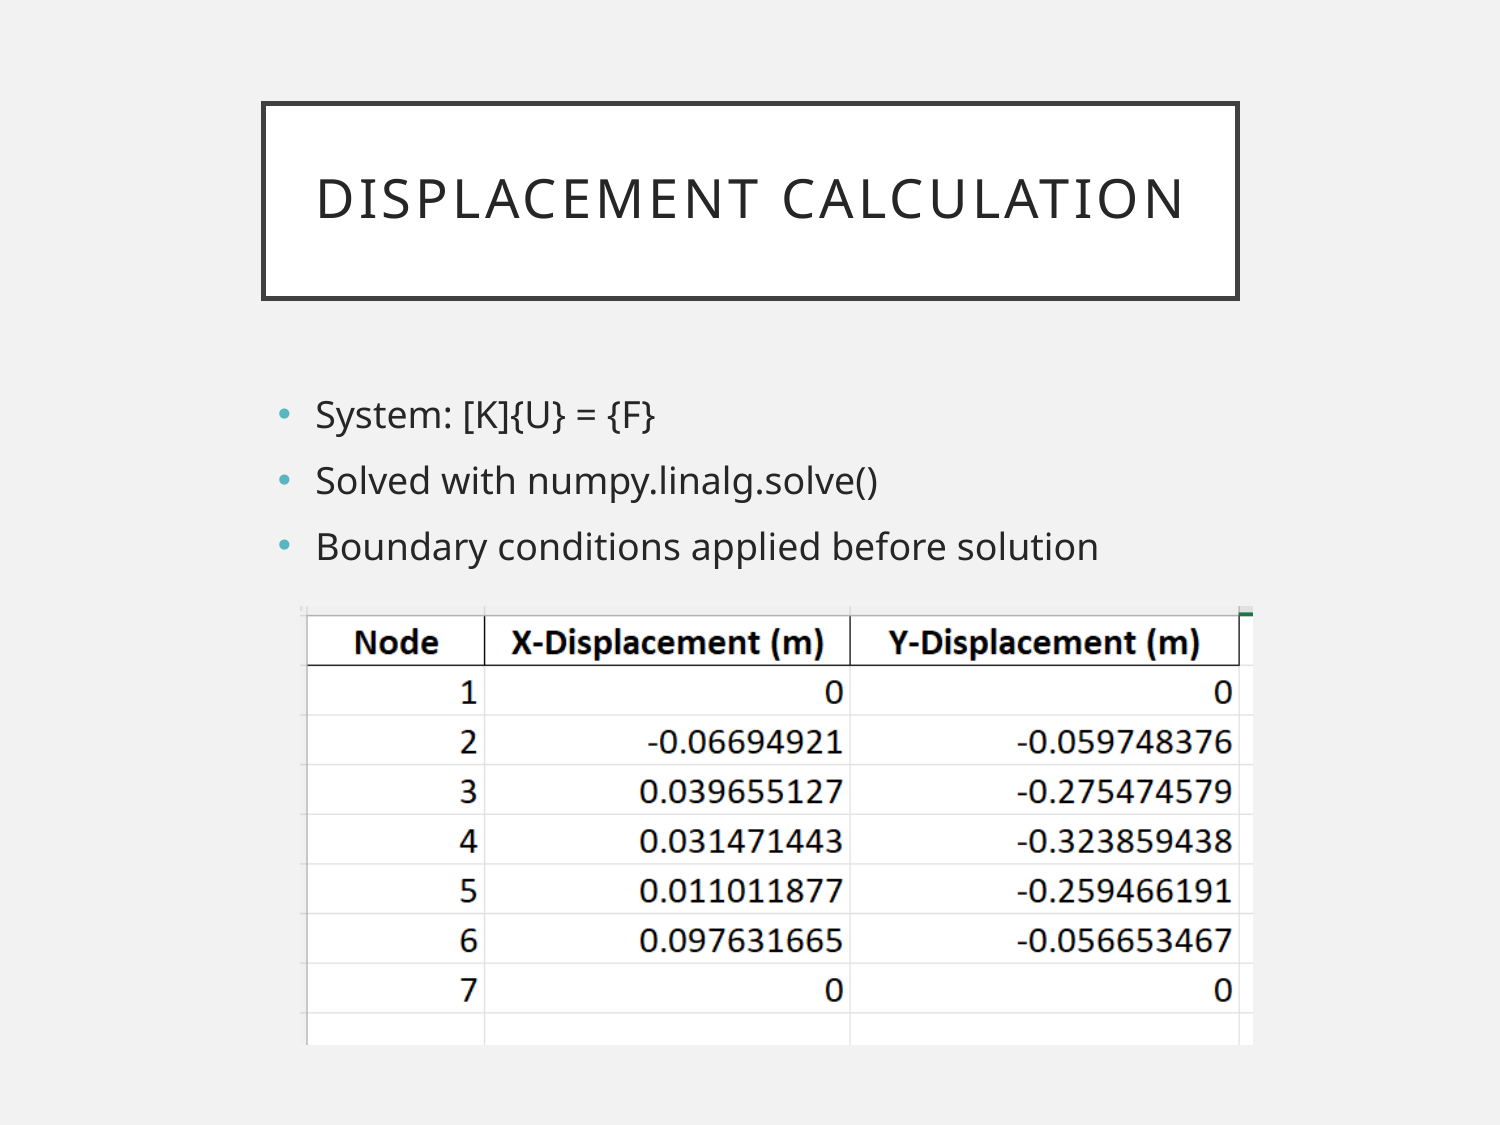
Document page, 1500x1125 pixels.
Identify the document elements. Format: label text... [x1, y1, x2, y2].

picture [300, 606, 1253, 1045]
title Displacement Calculation [261, 101, 1240, 301]
list System: [K]{U} = {F} Solved with numpy.linalg.solve() Boundary conditions applied before solution [262, 383, 1237, 893]
